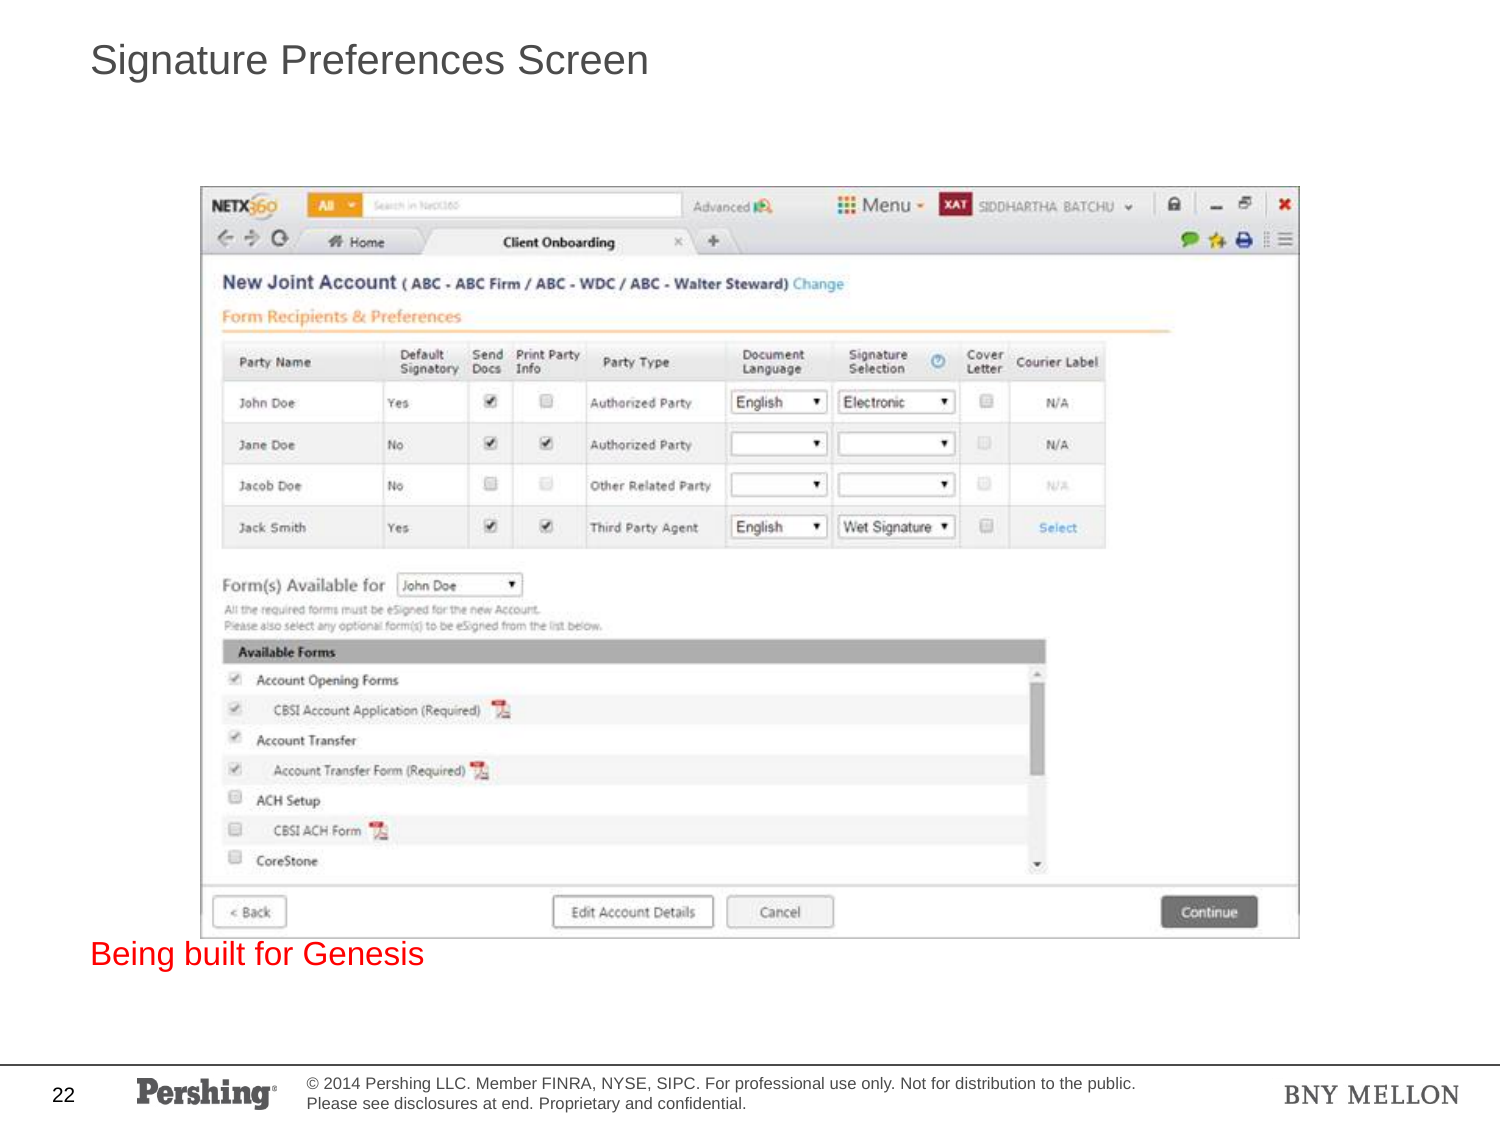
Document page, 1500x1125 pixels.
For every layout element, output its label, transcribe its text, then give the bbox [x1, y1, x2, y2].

picture [1272, 1078, 1459, 1104]
picture [199, 186, 1301, 939]
list Being built for Genesis [75, 924, 1425, 1063]
title Signature Preferences Screen [75, 24, 1425, 155]
picture [137, 1078, 277, 1110]
